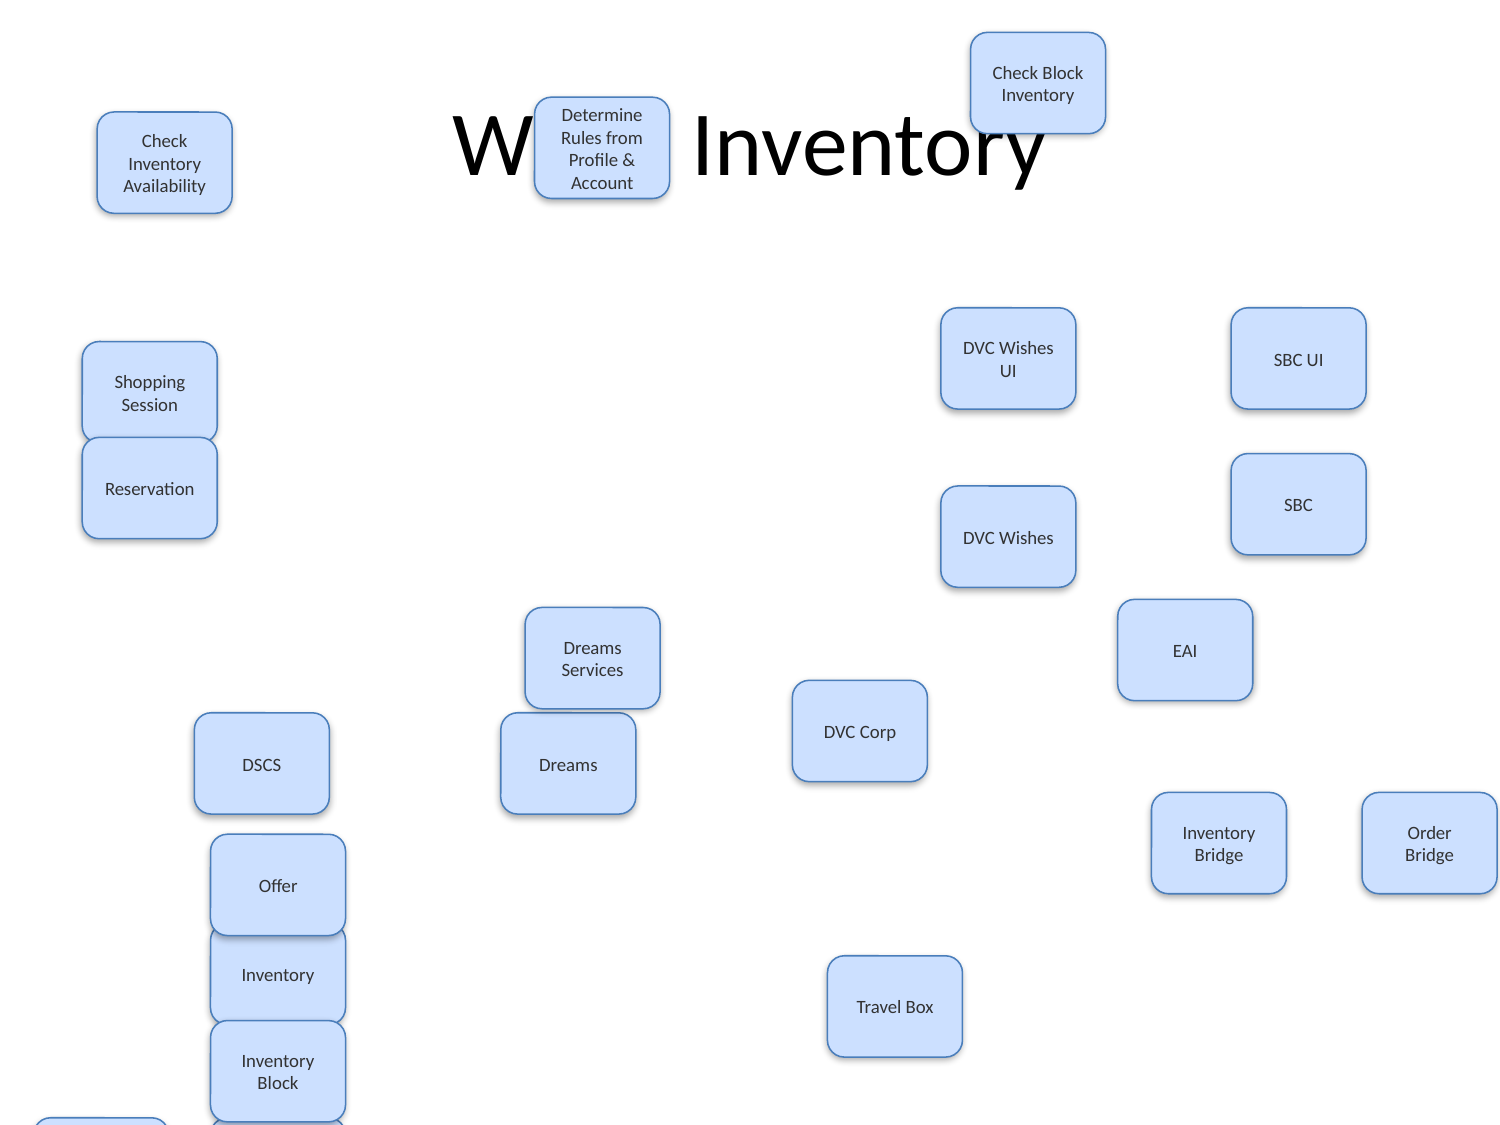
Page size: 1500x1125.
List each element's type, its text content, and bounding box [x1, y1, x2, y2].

text_box Reservation [81, 436, 219, 540]
text_box Shopping Session [81, 340, 219, 440]
text_box Travel Box [826, 954, 964, 1058]
text_box Inventory Block [209, 1019, 347, 1123]
text_box Offer [209, 833, 347, 937]
text_box Bid Price [35, 1116, 167, 1125]
text_box Check Inventory Availability [96, 111, 233, 215]
text_box DSCS [193, 711, 331, 815]
title WDW Inventory [75, 45, 1425, 233]
text_box SBC [1230, 452, 1367, 556]
text_box Order Bridge [1361, 791, 1498, 895]
text_box Dreams Services [524, 606, 661, 710]
text_box SBC UI [1230, 306, 1367, 410]
text_box DVC Corp [791, 679, 929, 783]
text_box Check Block Inventory [969, 31, 1107, 135]
text_box EAI [1116, 598, 1254, 702]
text_box Dreams [499, 711, 637, 815]
text_box Inventory [209, 934, 347, 1022]
text_box DVC Wishes UI [940, 306, 1077, 410]
text_box Inventory Bridge [1150, 791, 1288, 895]
text_box Determine Rules from Profile & Account [533, 96, 671, 200]
text_box DVC Wishes [940, 485, 1077, 589]
